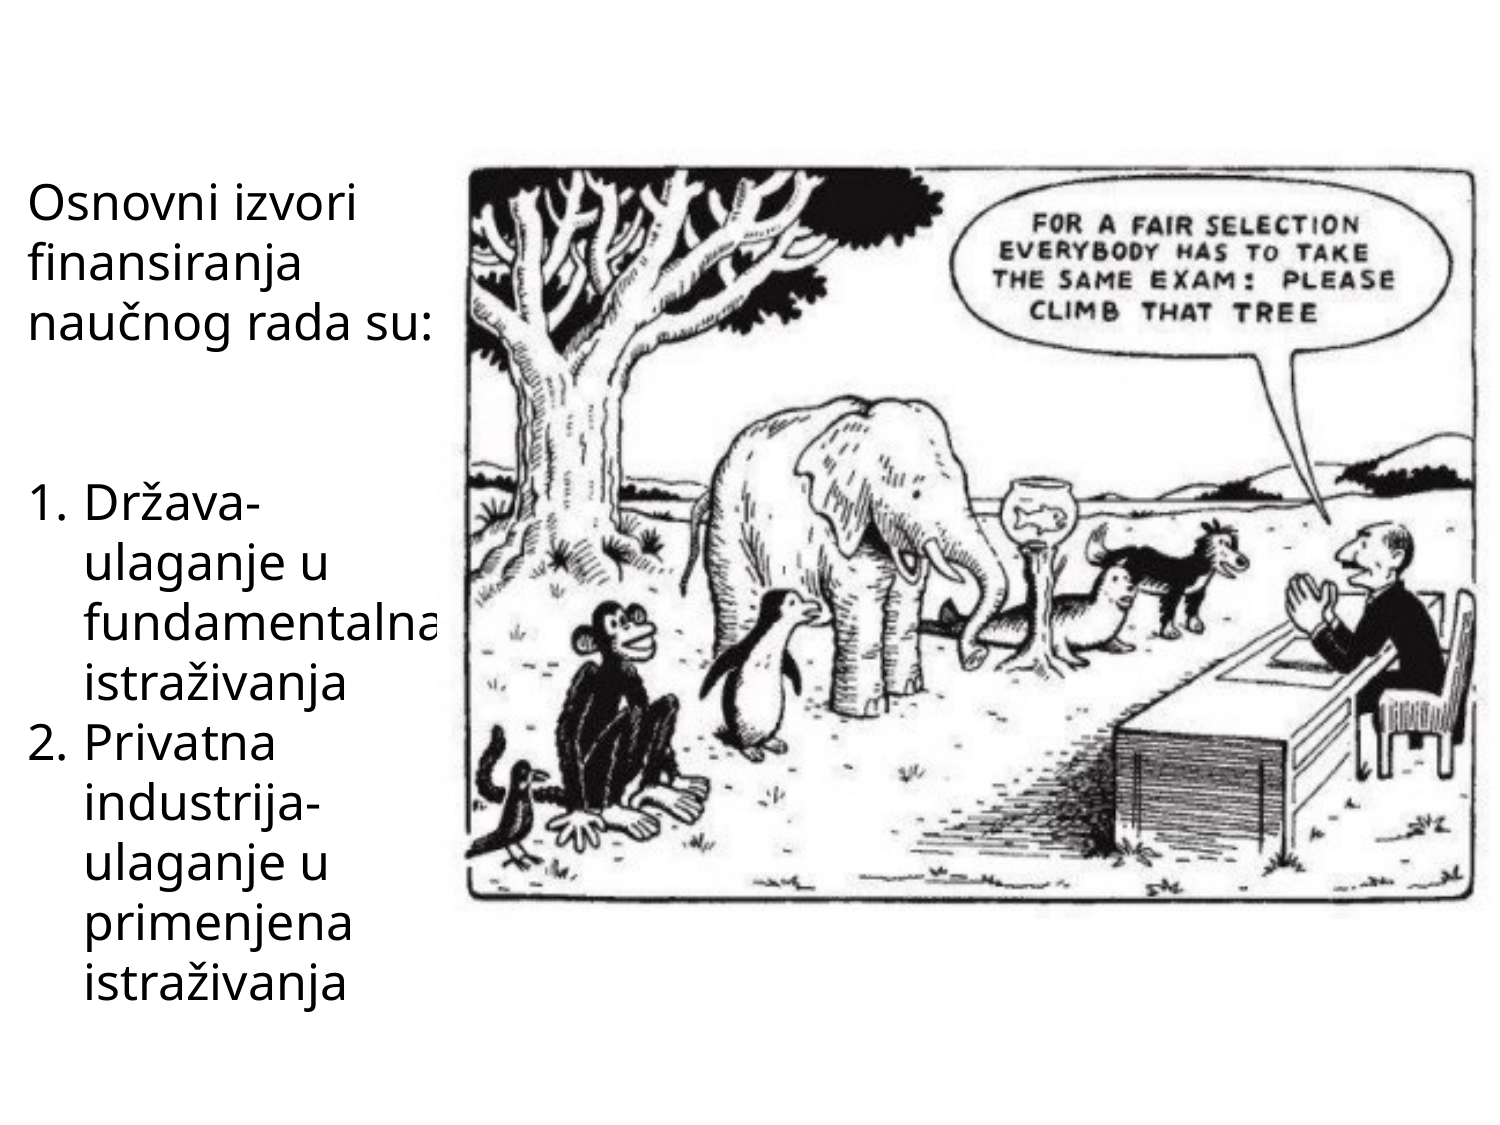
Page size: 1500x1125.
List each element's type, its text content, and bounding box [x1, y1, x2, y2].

text_box Osnovni izvori finansiranja naučnog rada su: Država-ulaganje u fundamentalna istraživanja Privatna industrija-ulaganje u primenjena istraživanja [12, 163, 475, 1018]
picture [437, 149, 1500, 919]
